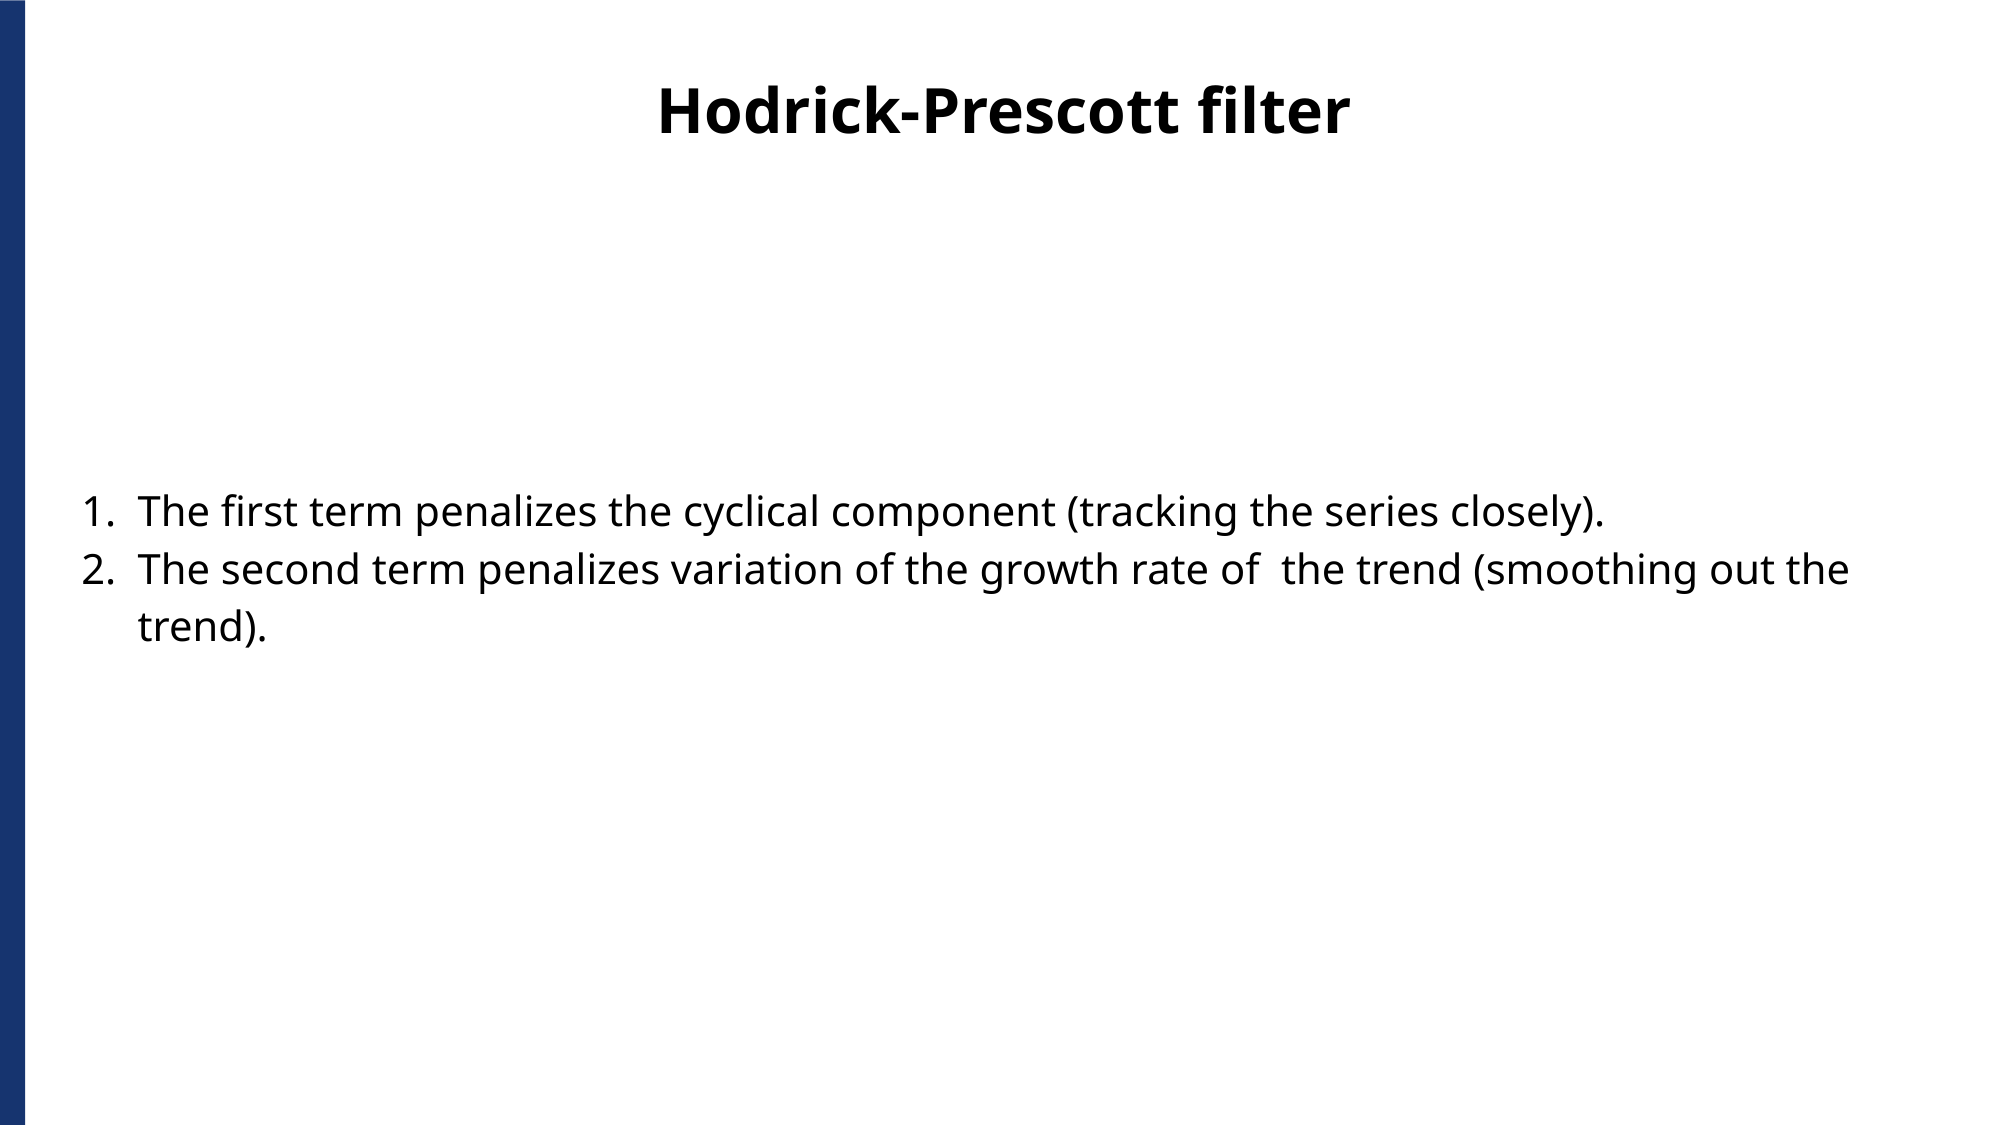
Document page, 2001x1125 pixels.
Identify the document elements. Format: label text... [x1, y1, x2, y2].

text_box [0, 0, 26, 1125]
text_box Hodrick-Prescott filter [67, 58, 1943, 159]
